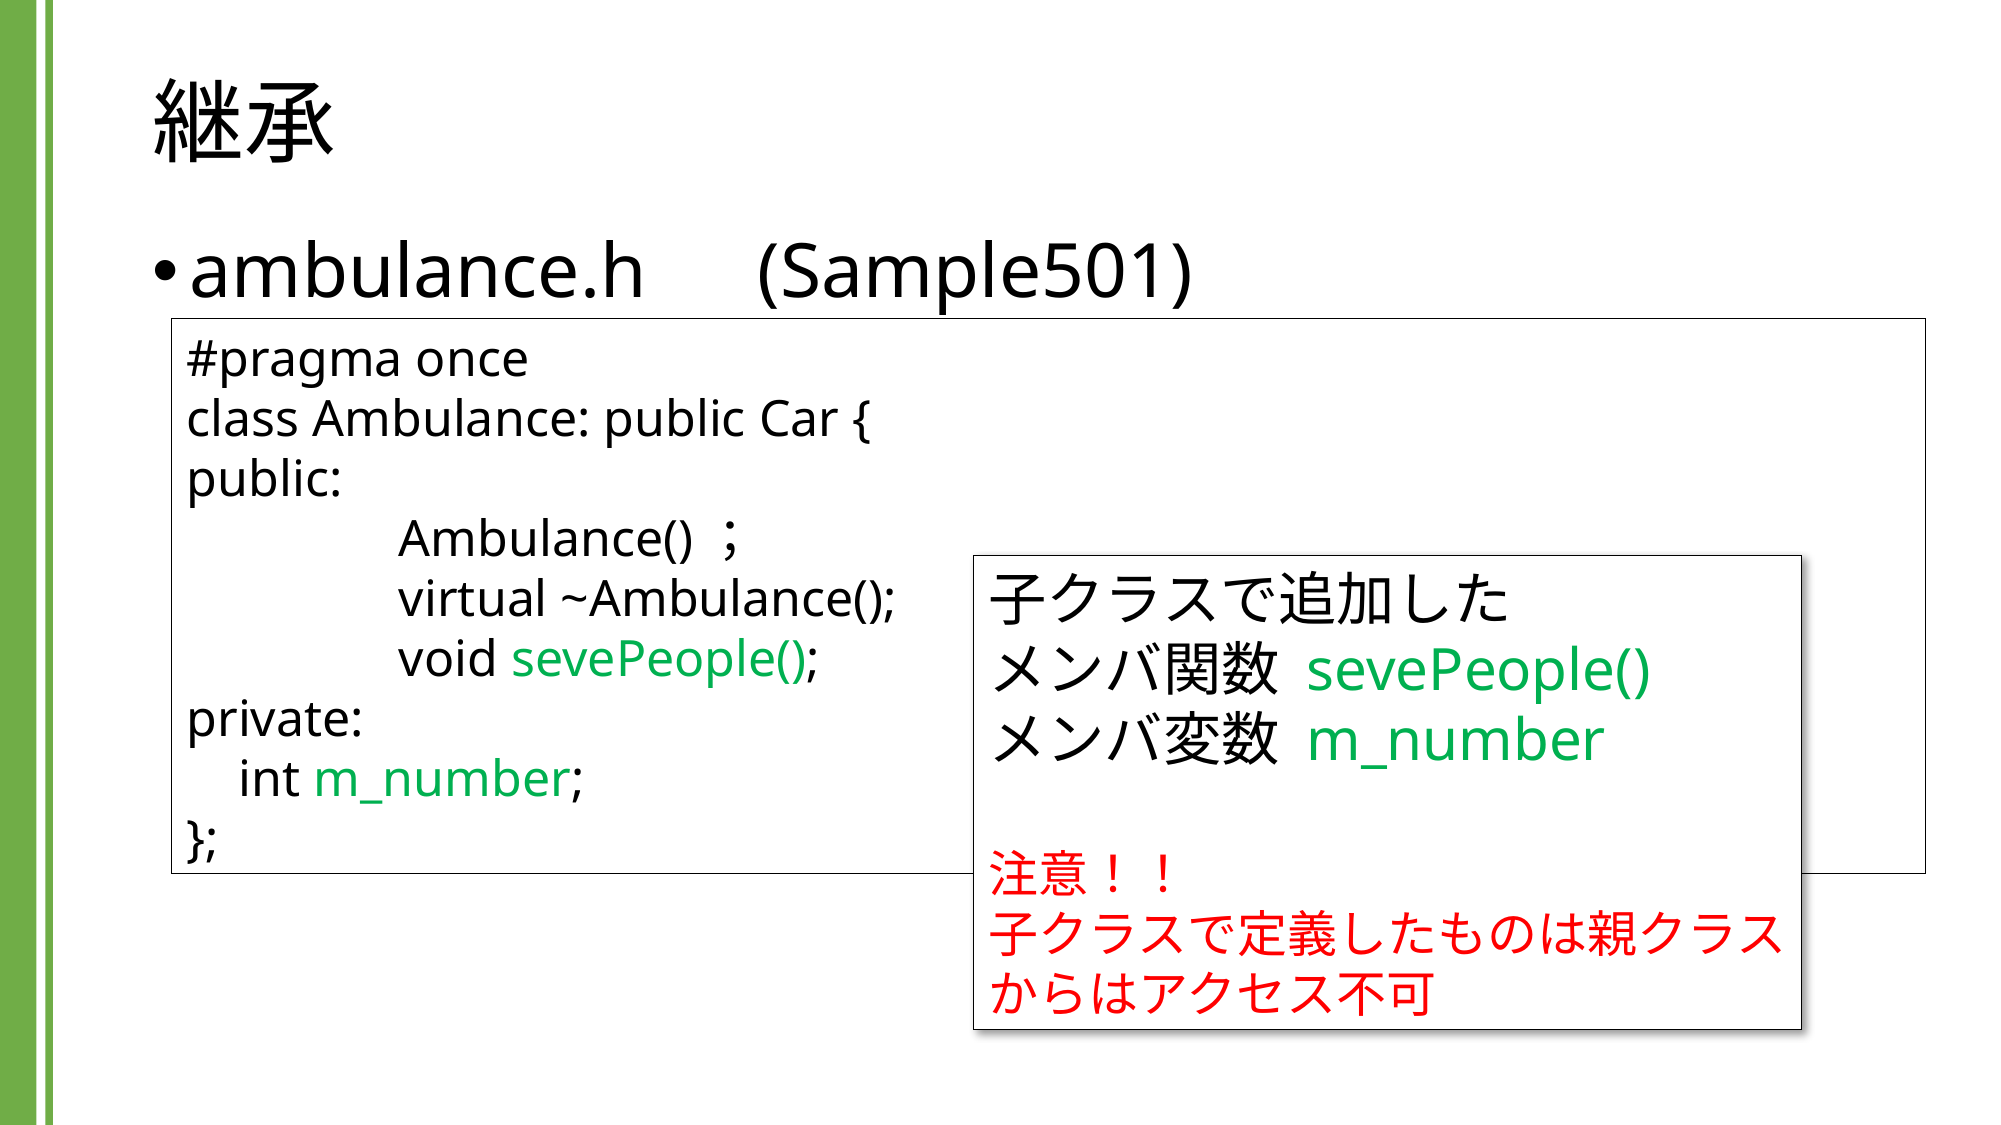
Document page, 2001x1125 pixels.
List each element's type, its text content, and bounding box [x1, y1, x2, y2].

title 継承 [137, 59, 1863, 191]
list ambulance.h (Sample501) [137, 225, 1863, 1043]
text_box 子クラスで追加した メンバ関数 sevePeople() メンバ変数 m_number 注意！！ 子クラスで定義したものは親クラス からはアクセス不可 [973, 555, 1802, 1030]
text_box #pragma once class Ambulance: public Car { public: Ambulance()； virtual ~Ambulance(); void sevePeople(); private: int m_number; }; [171, 318, 1926, 874]
